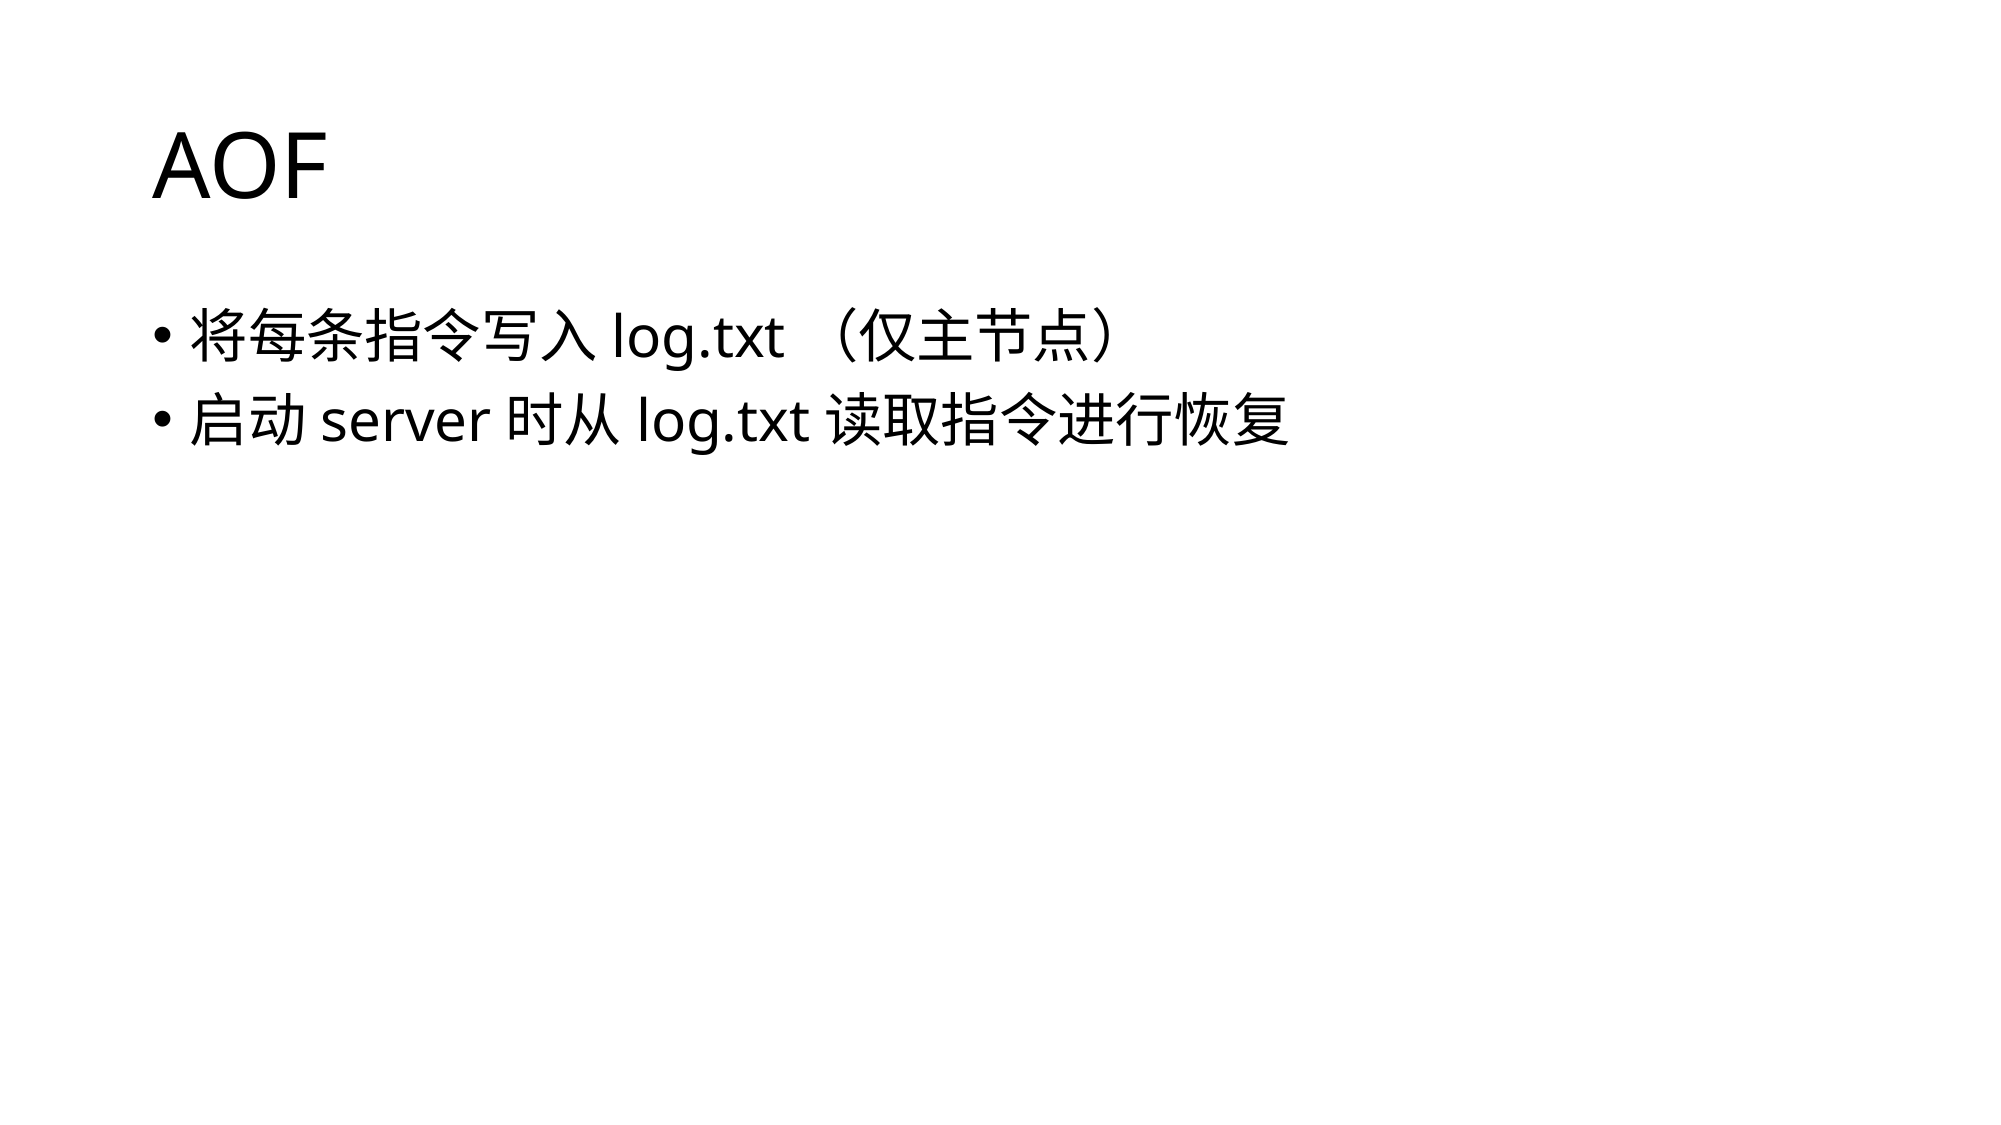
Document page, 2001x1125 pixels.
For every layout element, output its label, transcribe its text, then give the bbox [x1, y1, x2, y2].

list 将每条指令写入log.txt（仅主节点） 启动server时从log.txt读取指令进行恢复 [137, 299, 1863, 1014]
title AOF [137, 59, 1863, 278]
